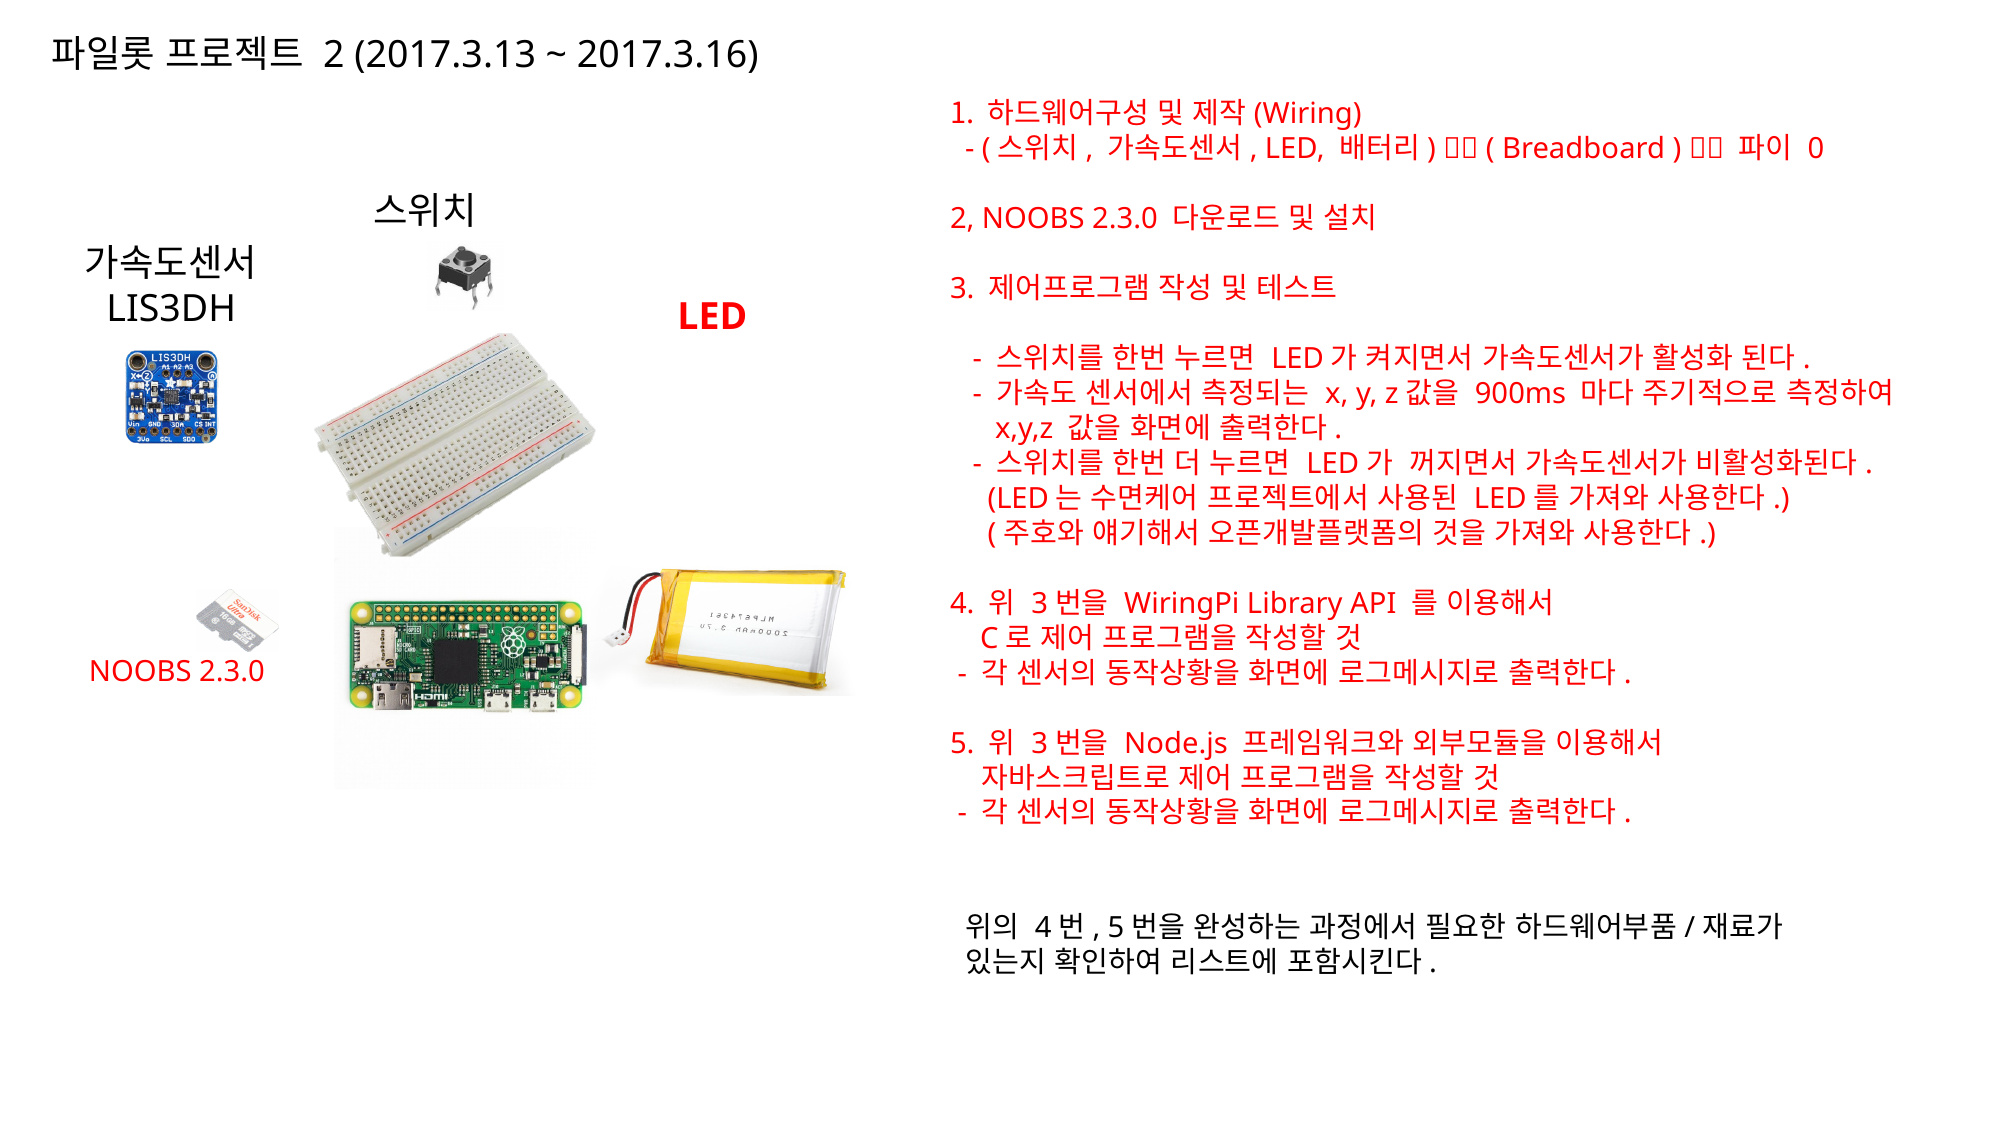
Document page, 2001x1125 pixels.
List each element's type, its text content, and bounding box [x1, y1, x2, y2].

text_box 스위치 [279, 180, 572, 240]
picture [97, 339, 246, 455]
text_box LED [662, 284, 763, 345]
text_box 가속도센서 LIS3DH [46, 231, 296, 337]
text_box 파일롯 프로젝트 2 (2017.3.13 ~ 2017.3.16) [36, 22, 779, 83]
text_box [196, 589, 279, 652]
picture [269, 241, 856, 789]
text_box 하드웨어구성 및 제작(Wiring) - (스위치, 가속도센서, LED, 배터리)  ( Breadboard )  파이 0 2, NOOBS 2.3.0 다운로드 및 설치 3. 제어프로그램 작성 및 테스트 - 스위치를 한번 누르면 LED가 켜지면서 가속도센서가 활성화 된다. - 가속도 센서에서 측정되는 x, y, z값을 900ms 마다 주기적으로 측정하여 x,y,z 값을 화면에 출력한다. - 스위치를 한번 더 누르면 LED가 꺼지면서 가속도센서가 비활성화된다. (LED는 수면케어 프로젝트에서 사용된 LED를 가져와 사용한다.) (주호와 얘기해서 오픈개발플랫폼의 것을 가져와 사용한다.) 4. 위 3번을 WiringPi Library API 를 이용해서 C로 제어 프로그램을 작성할 것 - 각 센서의 동작상황을 화면에 로그메시지로 출력한다. 5. 위 3번을 Node.js 프레임워크와 외부모듈을 이용해서 자바스크립트로 제어 프로그램을 작성할 것 - 각 센서의 동작상황을 화면에 로그메시지로 출력한다. [935, 87, 2000, 837]
text_box 위의 4번, 5번을 완성하는 과정에서 필요한 하드웨어부품/재료가 있는지 확인하여 리스트에 포함시킨다. [950, 901, 1799, 986]
text_box NOOBS 2.3.0 [74, 645, 280, 695]
